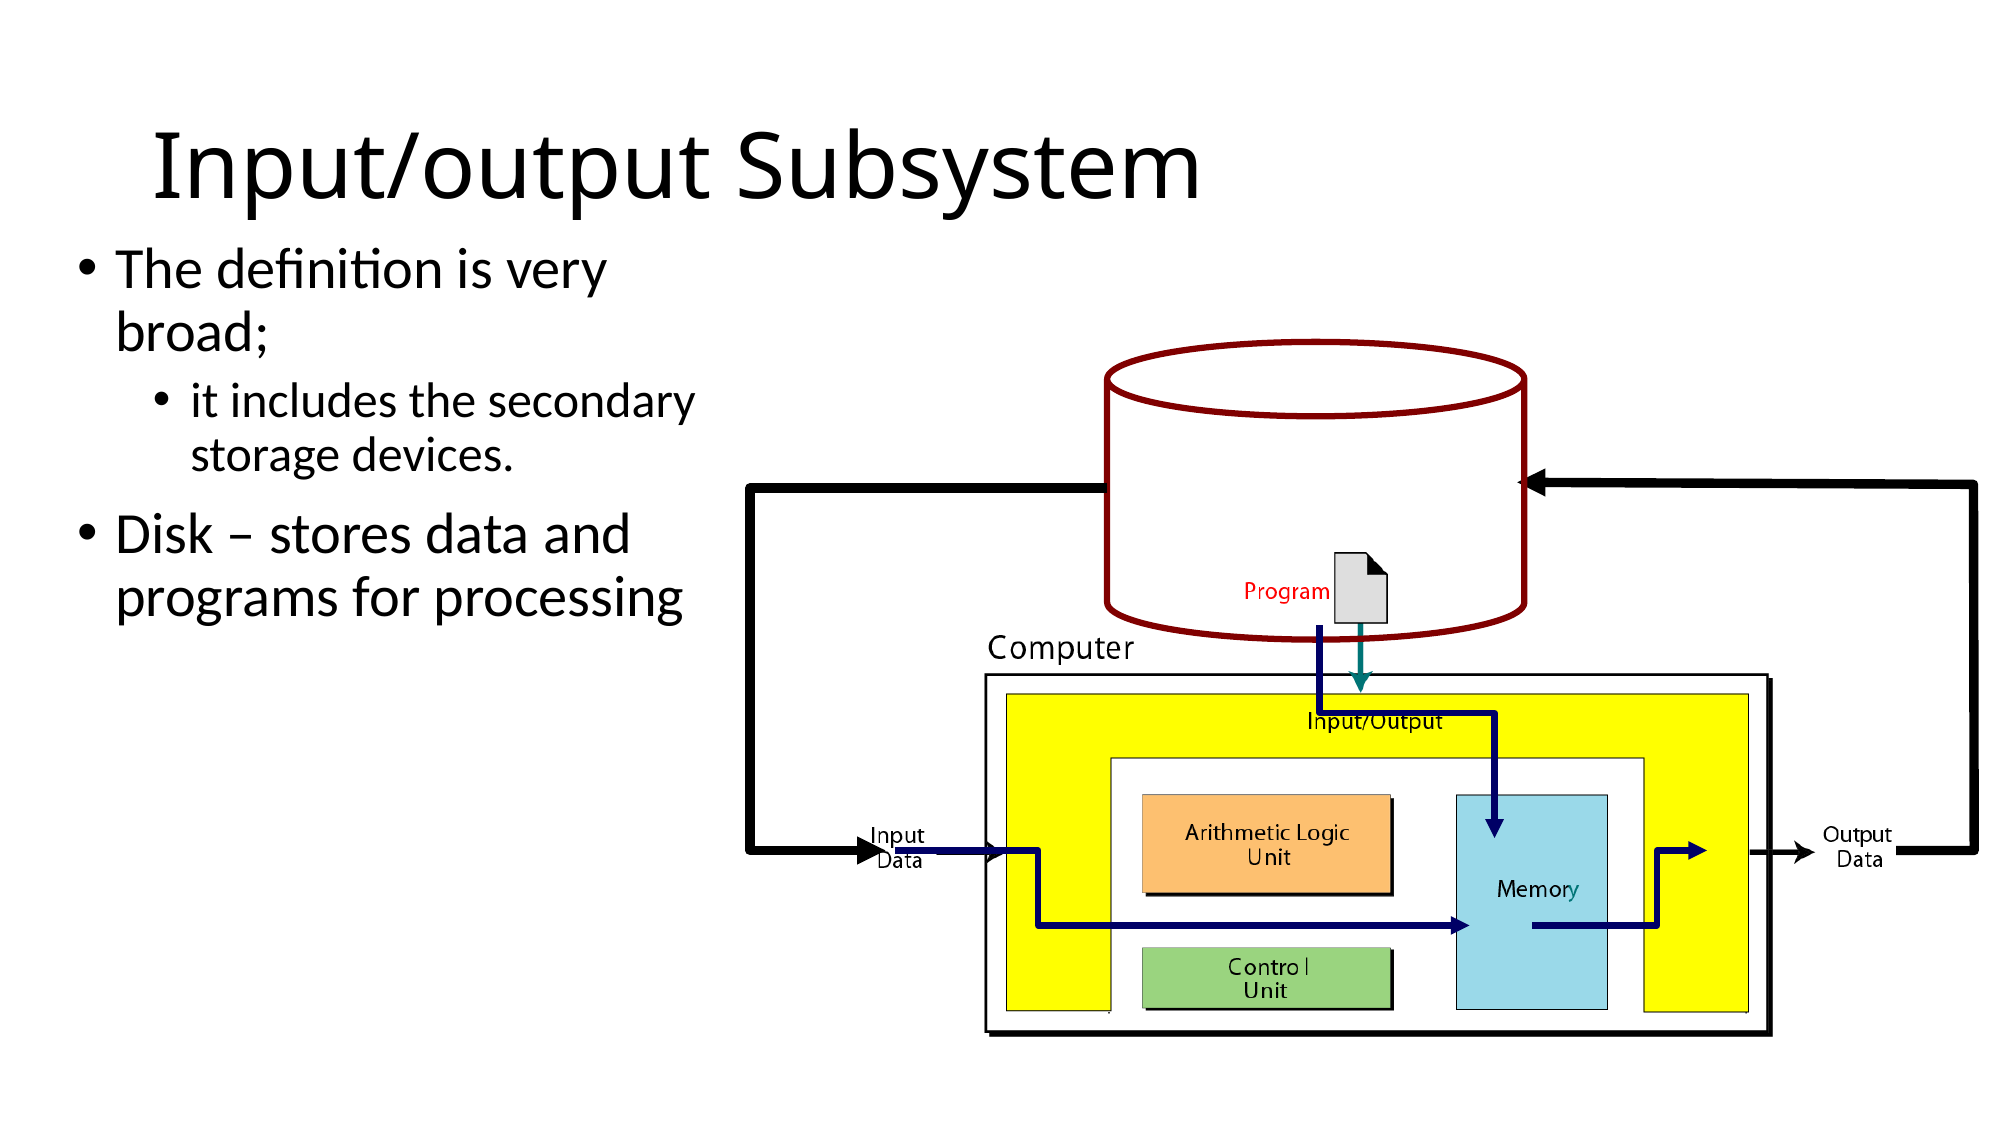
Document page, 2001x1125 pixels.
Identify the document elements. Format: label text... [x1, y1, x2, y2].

picture [870, 552, 1896, 1037]
text_box [750, 487, 1108, 851]
table_cell [1107, 341, 1525, 416]
text_box Input/output Subsystem [137, 59, 1863, 278]
text_box [1107, 341, 1525, 552]
list The definition is very broad; it includes the secondary storage devices. Disk – stores data and programs for processing [62, 230, 750, 675]
text_box [1525, 476, 1975, 851]
